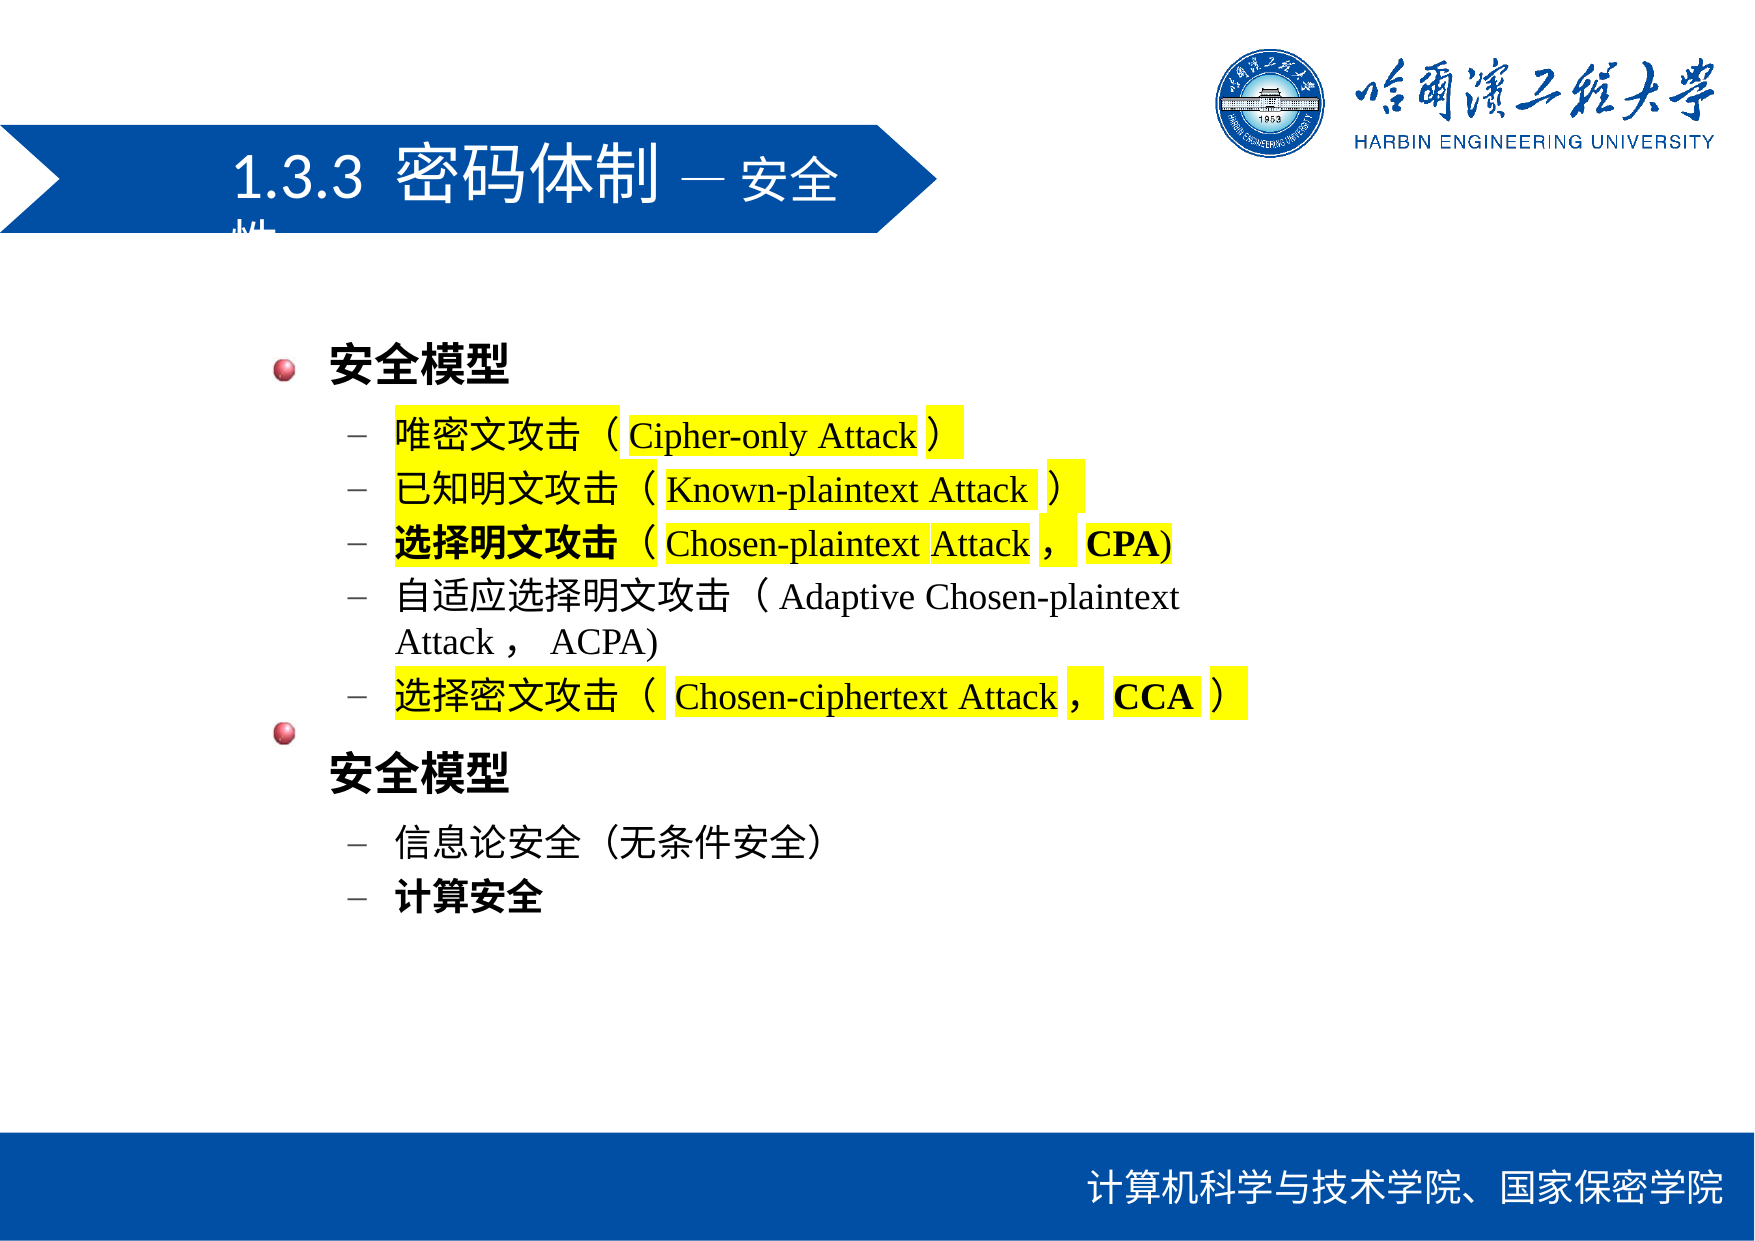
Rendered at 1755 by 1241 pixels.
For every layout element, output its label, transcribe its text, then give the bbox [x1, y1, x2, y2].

text_box 安全模型 唯密文攻击（Cipher-only Attack） 已知明文攻击（Known-plaintext Attack ） 选择明文攻击（Chosen-plaintext Attack，CPA) 自适应选择明文攻击（Adaptive Chosen-plaintext Attack，ACPA) 选择密文攻击（ Chosen-ciphertext Attack，CCA ） 安全模型 信息论安全（无条件安全） 计算安全 [326, 309, 1435, 919]
text_box [272, 357, 297, 383]
title 1.3.3 密码体制— 安全性 [227, 129, 878, 339]
picture [1190, 30, 1739, 176]
text_box [272, 720, 297, 747]
